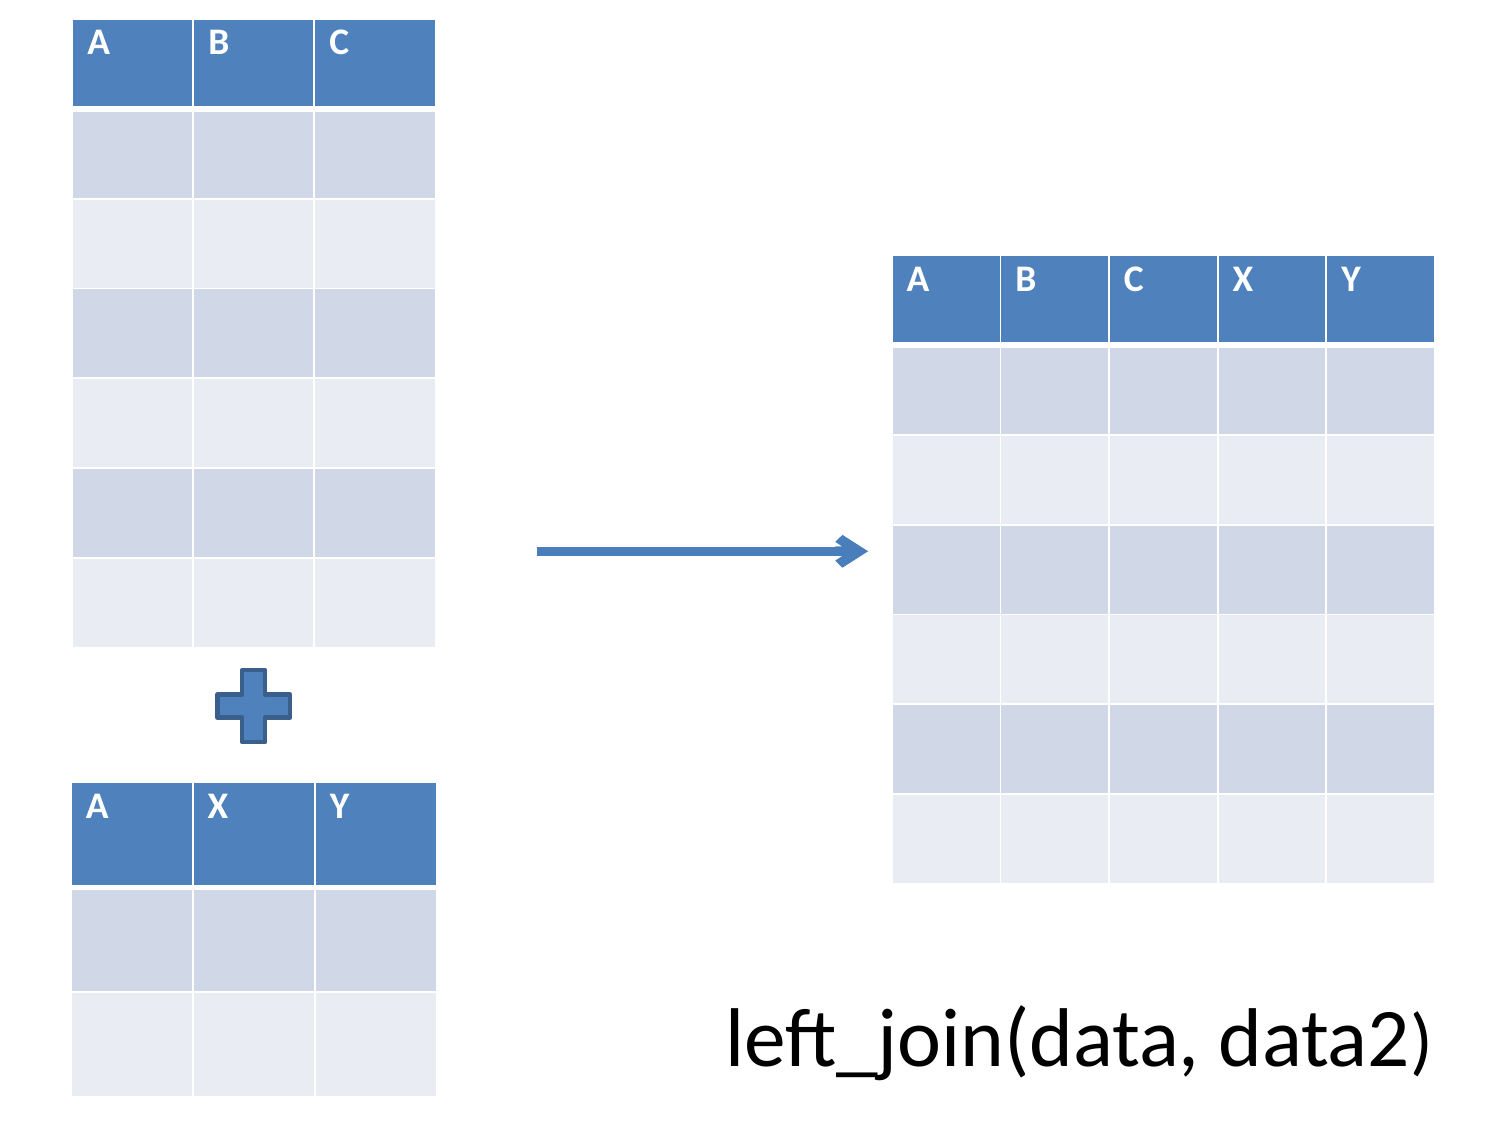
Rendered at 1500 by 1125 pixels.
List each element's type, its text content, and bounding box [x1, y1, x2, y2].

table_cell [1110, 615, 1217, 703]
table_cell [893, 526, 1000, 614]
table_header C [315, 20, 435, 106]
table_cell [73, 559, 192, 647]
table_cell [1001, 705, 1108, 793]
table_cell [315, 559, 435, 647]
table_cell [1327, 436, 1434, 524]
table_cell [893, 436, 1000, 524]
table_cell [1001, 348, 1108, 434]
table_cell [194, 469, 313, 557]
table_header A [73, 20, 192, 106]
table_cell [1110, 348, 1217, 434]
table_cell [73, 469, 192, 557]
table_cell [316, 890, 436, 991]
table_cell [1219, 705, 1325, 793]
table_cell [1327, 795, 1434, 883]
table_cell [1001, 436, 1108, 524]
table_cell [1219, 348, 1325, 434]
table_cell [194, 289, 313, 377]
table_cell [194, 200, 313, 288]
text_box [215, 668, 292, 744]
table_cell [73, 379, 192, 467]
table_cell [893, 615, 1000, 703]
table_cell [1219, 795, 1325, 883]
table_cell [1327, 526, 1434, 614]
table_cell [72, 890, 192, 991]
table_header A [893, 256, 1000, 342]
table_cell [73, 289, 192, 377]
text_box left_join(data, data2) [710, 975, 1449, 1091]
table_cell [1219, 436, 1325, 524]
table_header X [194, 783, 314, 885]
table_cell [1110, 436, 1217, 524]
table_cell [1219, 615, 1325, 703]
table_cell [1110, 705, 1217, 793]
table_cell [194, 993, 314, 1096]
table_cell [73, 200, 192, 288]
table_header X [1219, 256, 1325, 342]
table_cell [315, 289, 435, 377]
table_header Y [316, 783, 436, 885]
table_header B [194, 20, 313, 106]
table_cell [1327, 348, 1434, 434]
table_cell [1001, 795, 1108, 883]
table_cell [1327, 615, 1434, 703]
table_cell [72, 993, 192, 1096]
table_cell [194, 112, 313, 198]
table_cell [893, 348, 1000, 434]
table_cell [315, 200, 435, 288]
table_cell [1219, 526, 1325, 614]
table_header B [1001, 256, 1108, 342]
table_cell [1001, 526, 1108, 614]
table_cell [1327, 705, 1434, 793]
table_cell [893, 795, 1000, 883]
table_cell [194, 559, 313, 647]
table_cell [194, 379, 313, 467]
table_cell [315, 469, 435, 557]
table_header C [1110, 256, 1217, 342]
table_cell [1001, 615, 1108, 703]
table_cell [316, 993, 436, 1096]
table_header A [72, 783, 192, 885]
table_cell [73, 112, 192, 198]
table_header Y [1327, 256, 1434, 342]
table_cell [315, 112, 435, 198]
table_cell [315, 379, 435, 467]
table_cell [1110, 526, 1217, 614]
table_cell [1110, 795, 1217, 883]
table_cell [194, 890, 314, 991]
table_cell [893, 705, 1000, 793]
